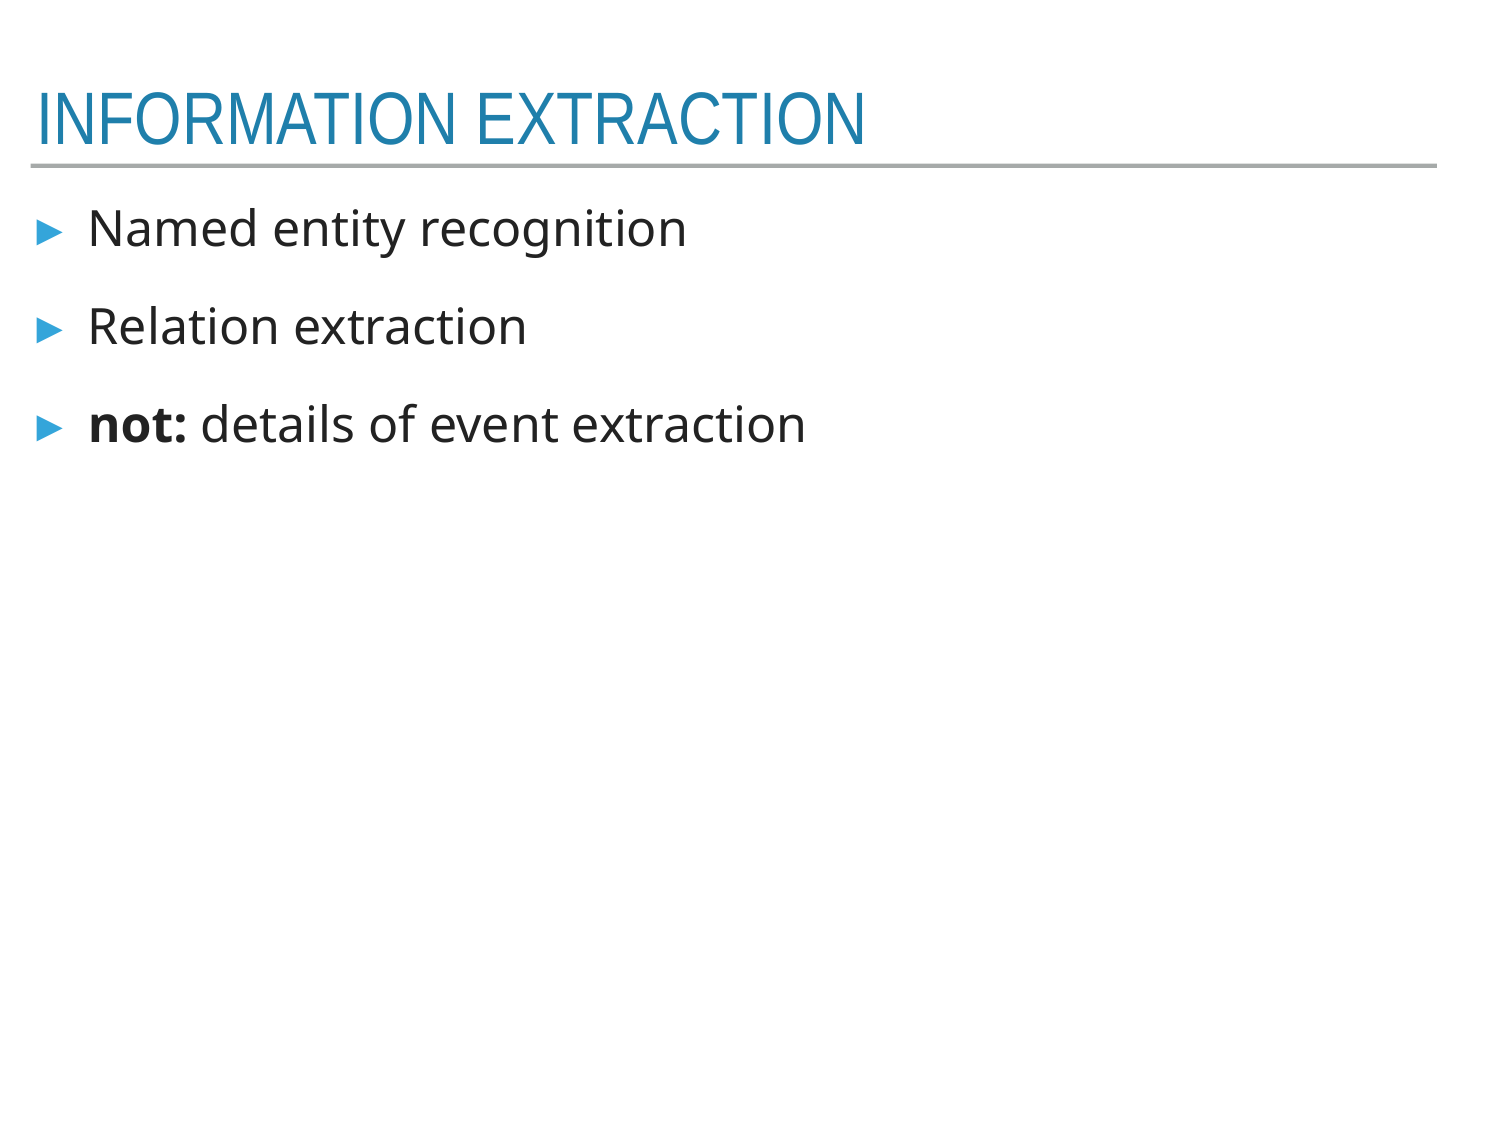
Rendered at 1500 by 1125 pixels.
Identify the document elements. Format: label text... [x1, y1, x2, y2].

title Information extraction [30, 81, 1438, 167]
list Named entity recognition Relation extraction not: details of event extraction [30, 189, 1438, 1091]
